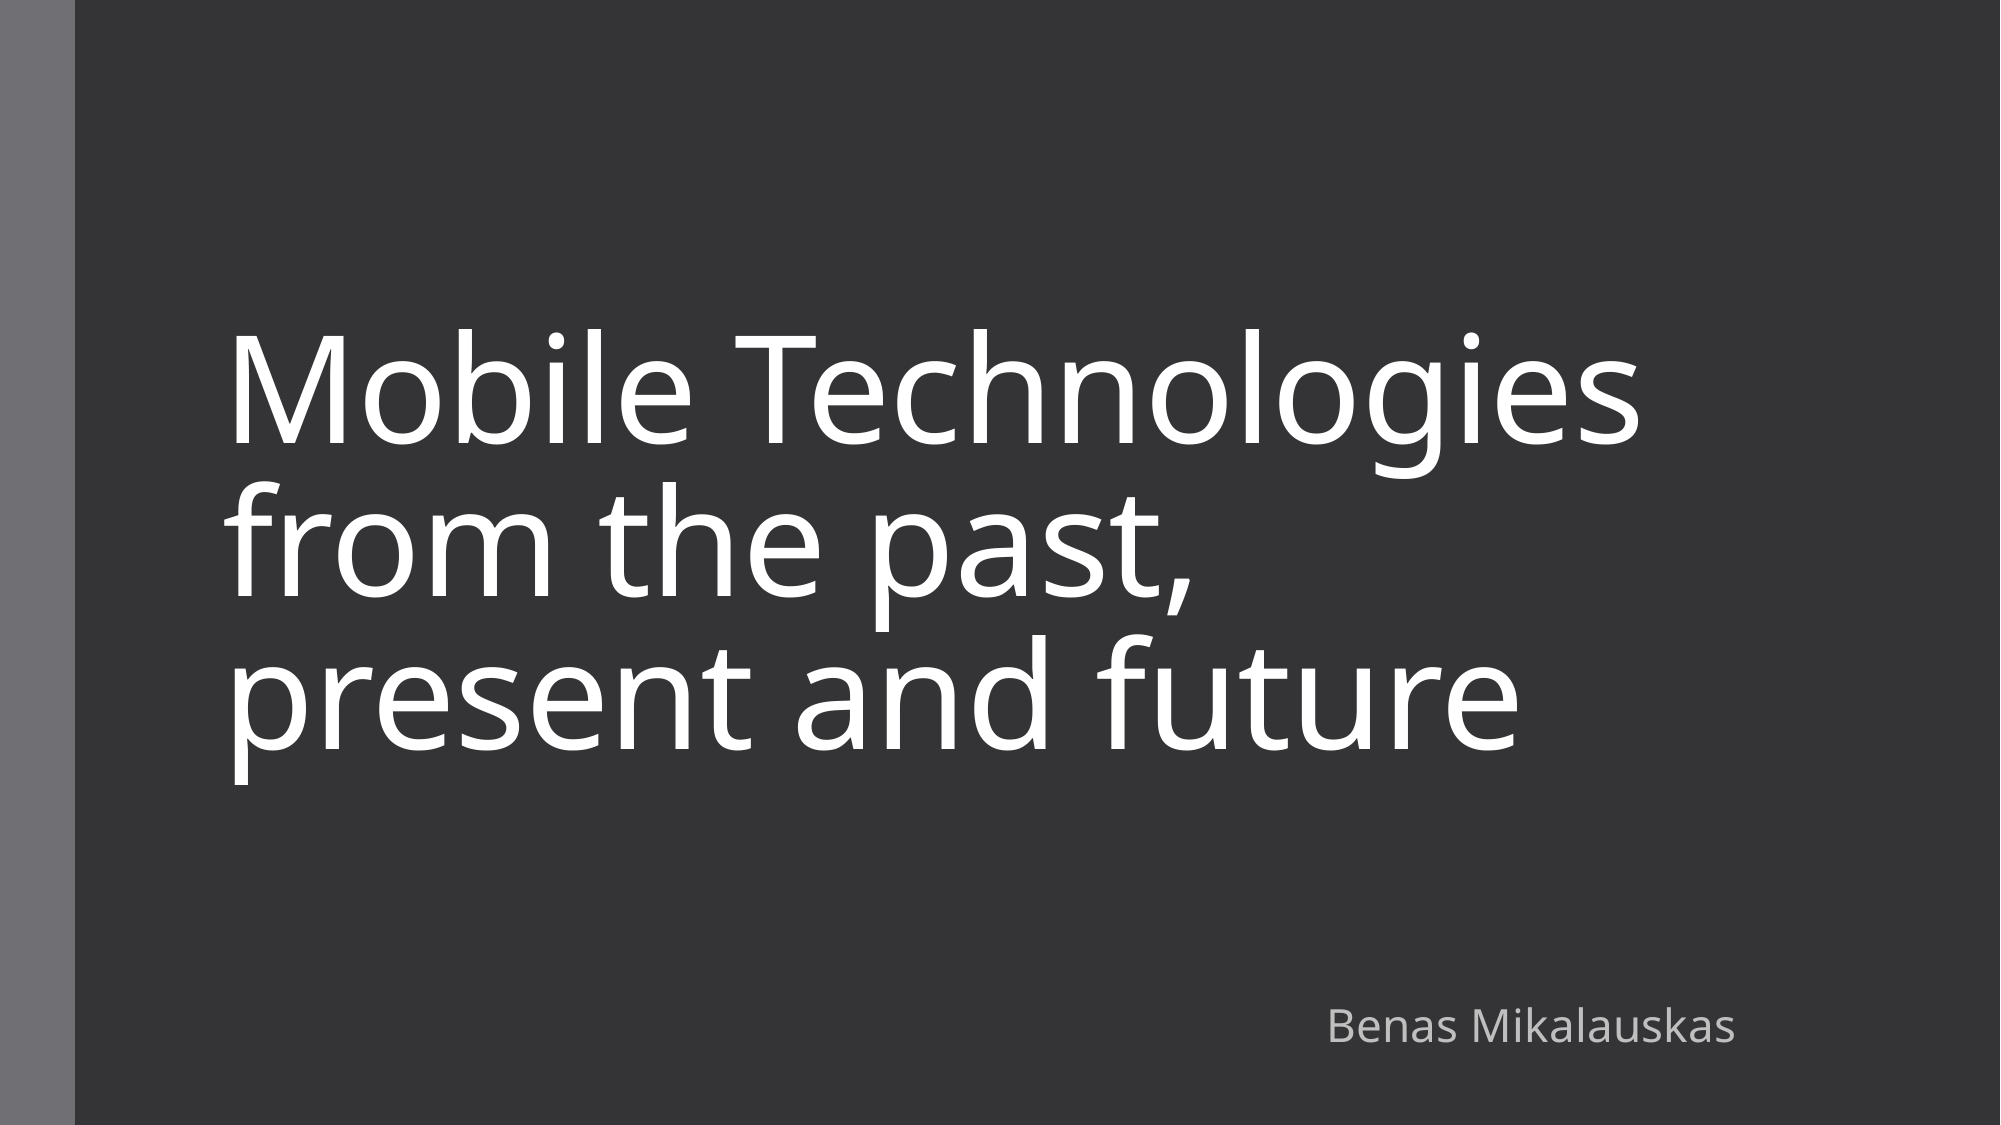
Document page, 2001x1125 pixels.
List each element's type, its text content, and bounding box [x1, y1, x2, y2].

title Mobile Technologies from the past, present and future [206, 124, 1752, 788]
subtitle Benas Mikalauskas [206, 993, 1752, 1065]
